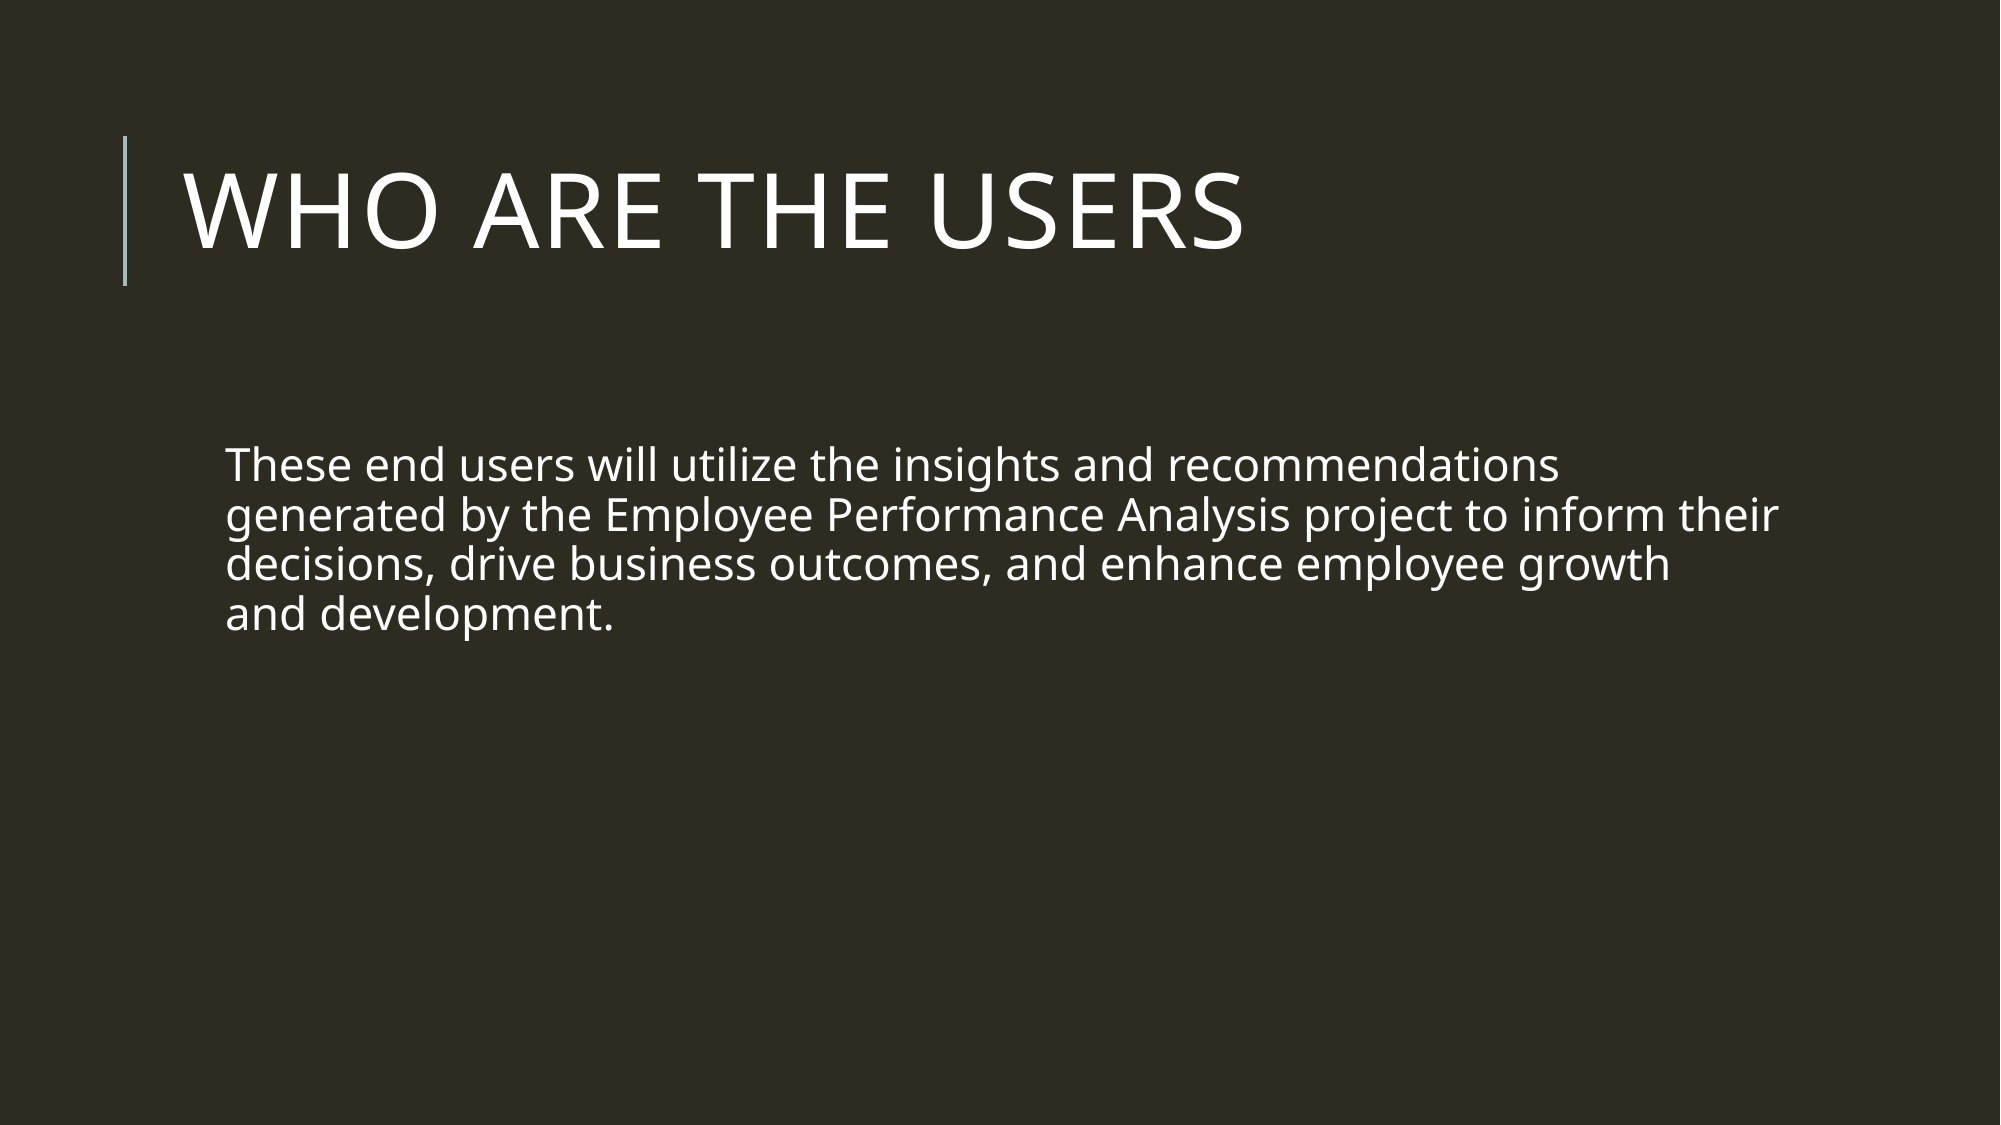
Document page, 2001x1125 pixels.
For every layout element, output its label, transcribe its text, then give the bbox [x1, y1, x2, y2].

text_box These end users will utilize the insights and recommendations generated by the Employee Performance Analysis project to inform their decisions, drive business outcomes, and enhance employee growth and development. [202, 434, 1798, 1095]
title WHO ARE THE USERS [168, 96, 1763, 342]
